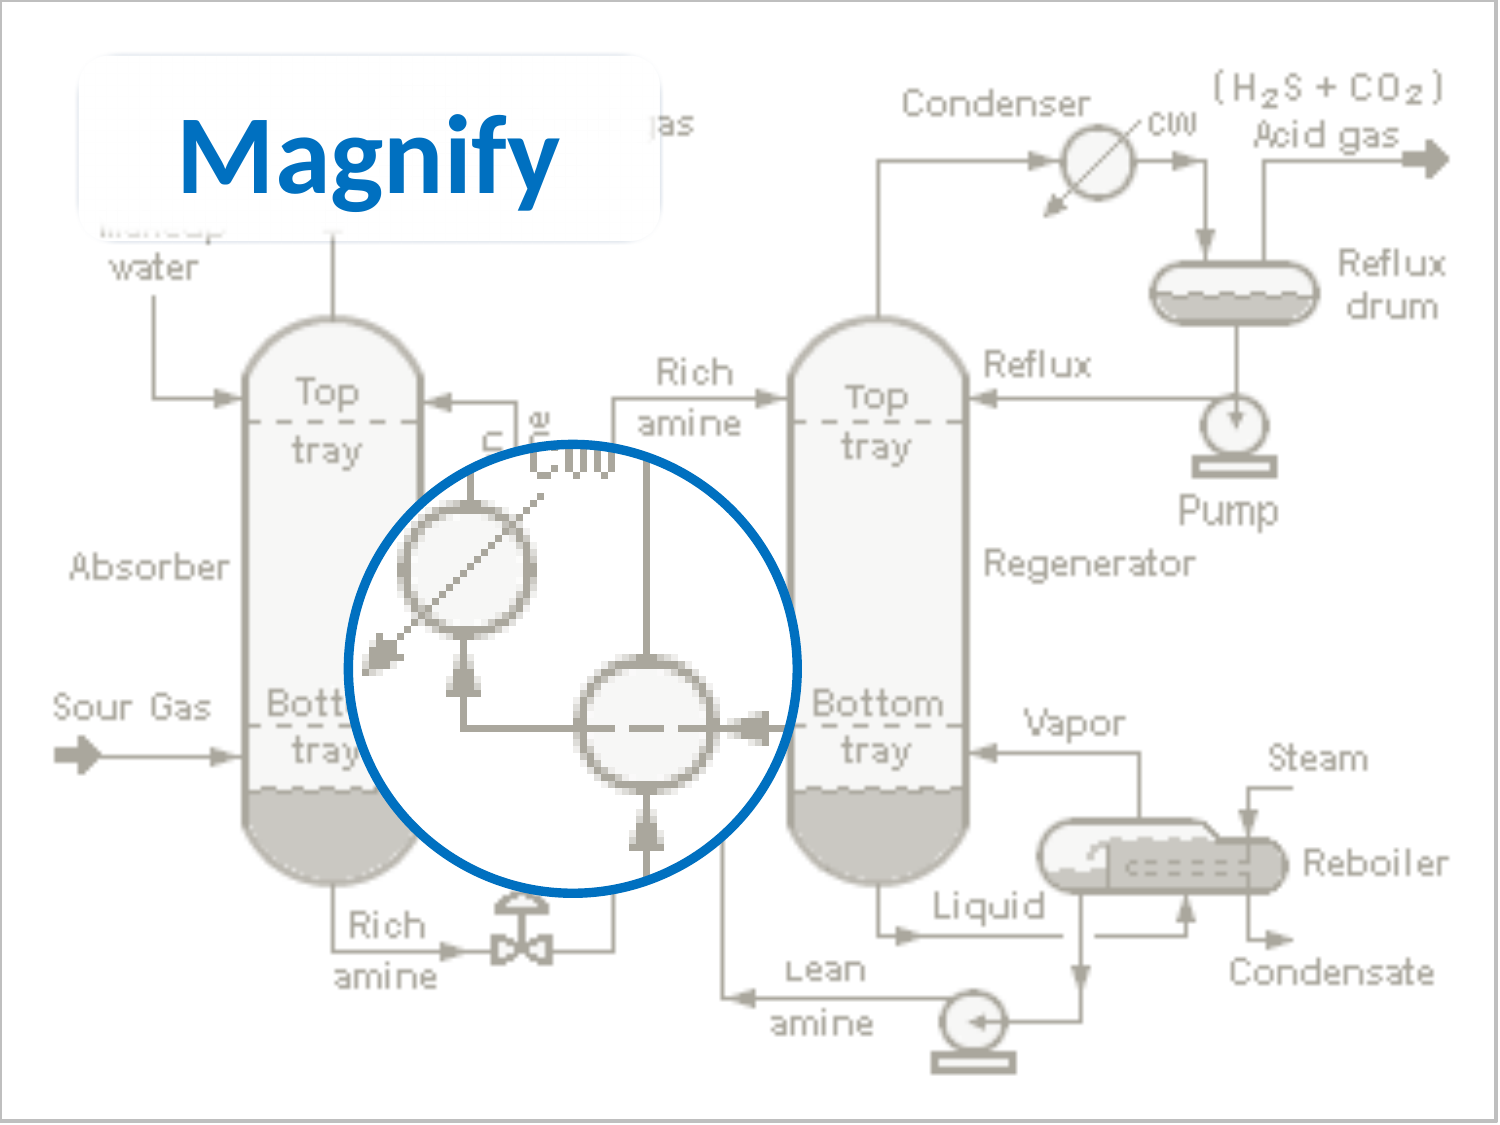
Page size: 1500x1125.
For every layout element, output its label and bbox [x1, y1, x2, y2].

picture [29, 42, 1483, 1082]
